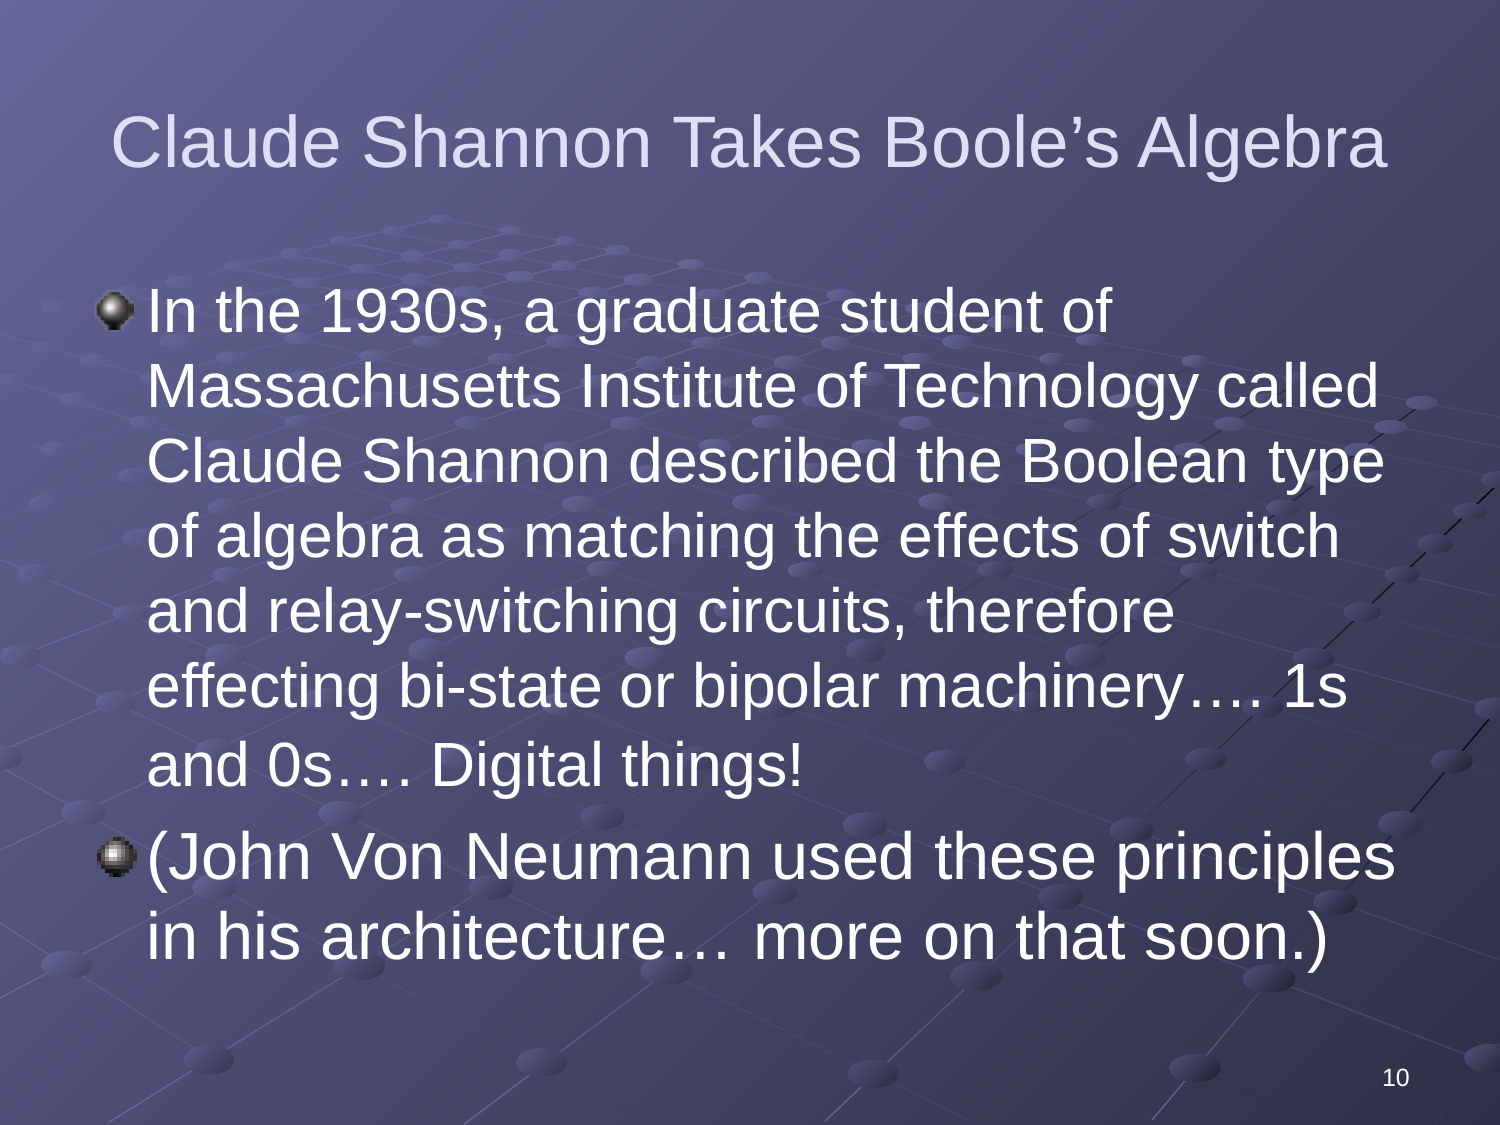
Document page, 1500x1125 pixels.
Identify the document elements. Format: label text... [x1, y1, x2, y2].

slide_number 10 [1074, 1023, 1426, 1100]
title Claude Shannon Takes Boole’s Algebra [74, 44, 1426, 233]
picture [90, 829, 137, 877]
picture [90, 285, 134, 330]
list In the 1930s, a graduate student of Massachusetts Institute of Technology called Claude Shannon described the Boolean type of algebra as matching the effects of switch and relay-switching circuits, therefore effecting bi-state or bipolar machinery…. 1s and 0s…. Digital things! (John Von Neumann used these principles in his architecture… more on that soon.) [74, 262, 1426, 1007]
